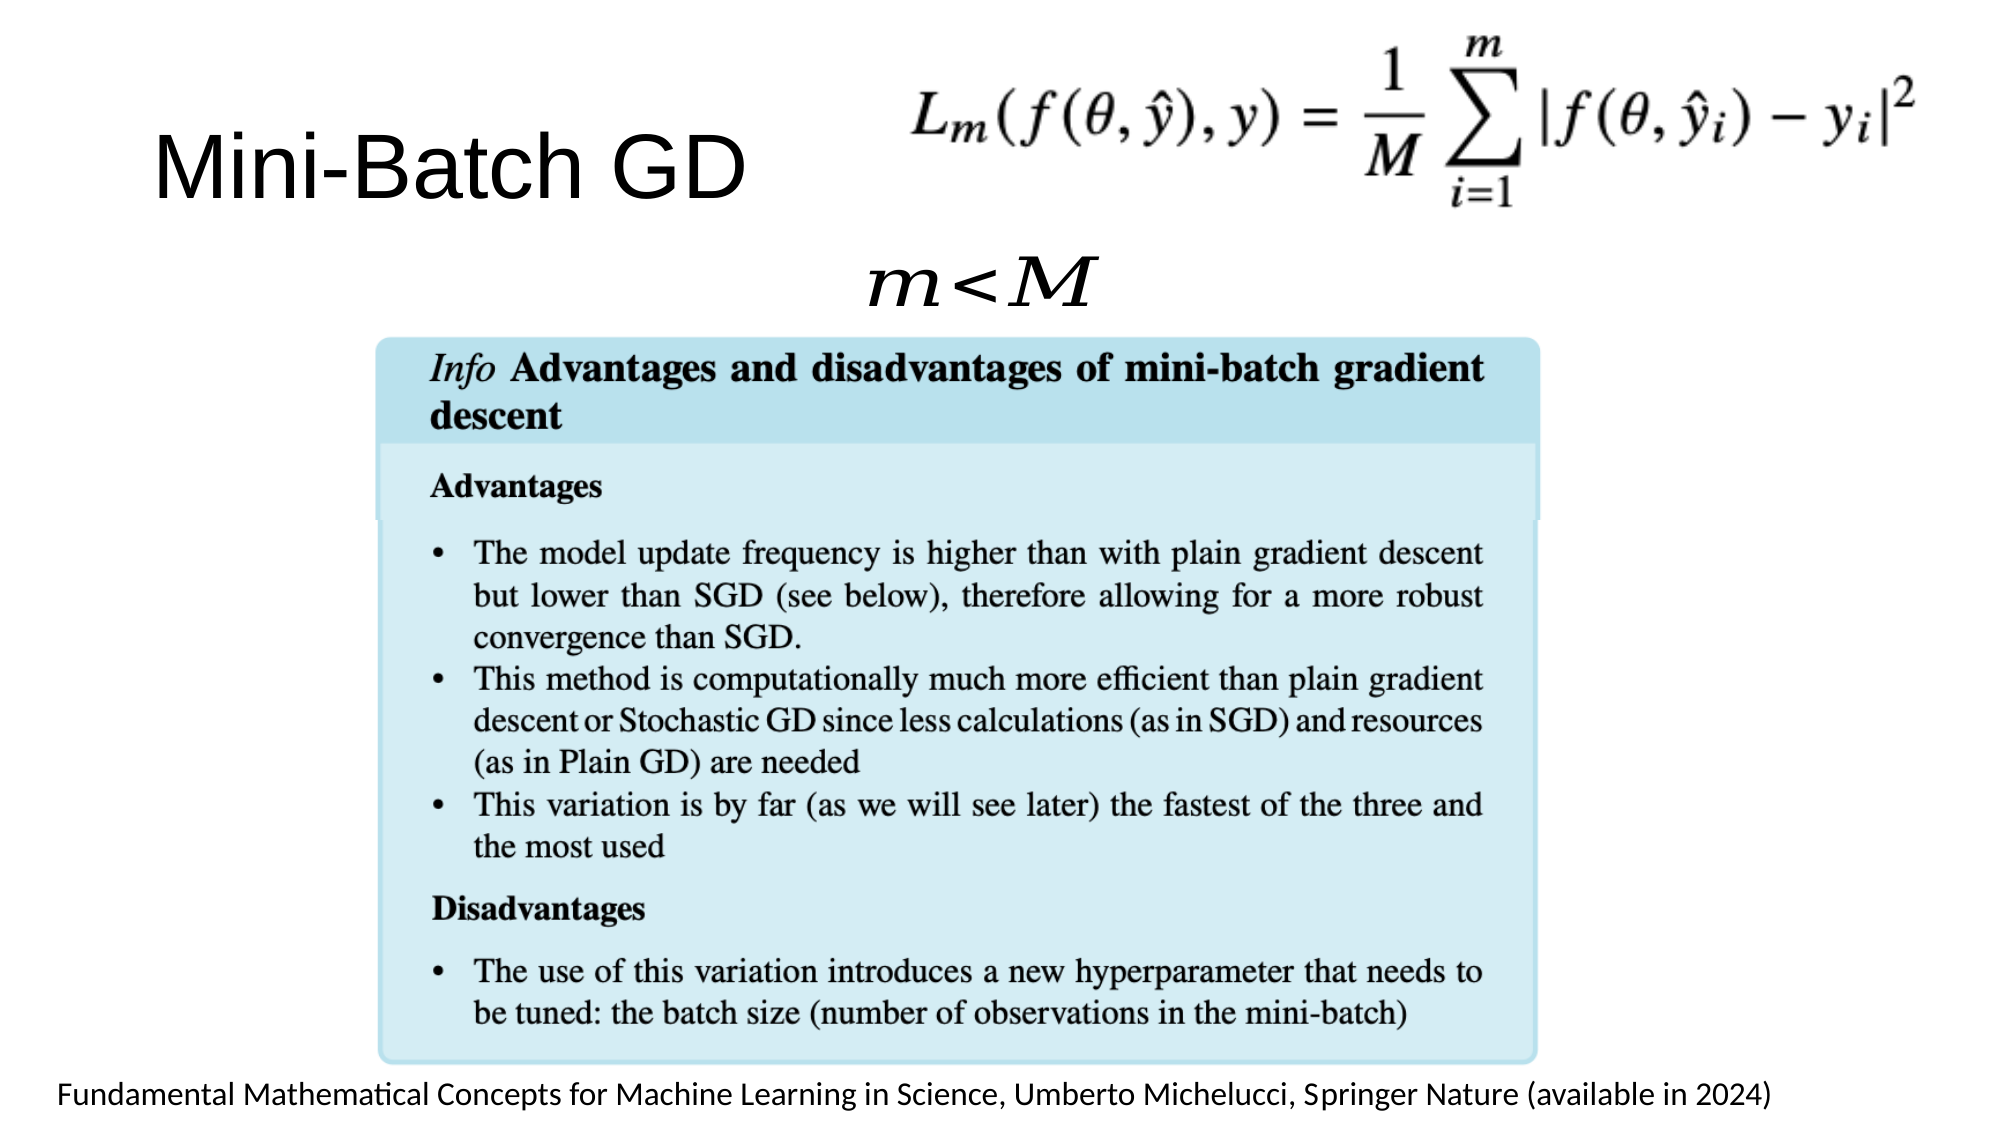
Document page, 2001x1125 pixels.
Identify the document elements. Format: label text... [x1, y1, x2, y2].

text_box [350, 330, 1568, 1078]
text_box Fundamental Mathematical Concepts for Machine Learning in Science, Umberto Michelucci, Springer Nature (available in 2024) [42, 1065, 1958, 1120]
title Mini-Batch GD [137, 59, 1863, 278]
picture [850, 5, 1982, 247]
